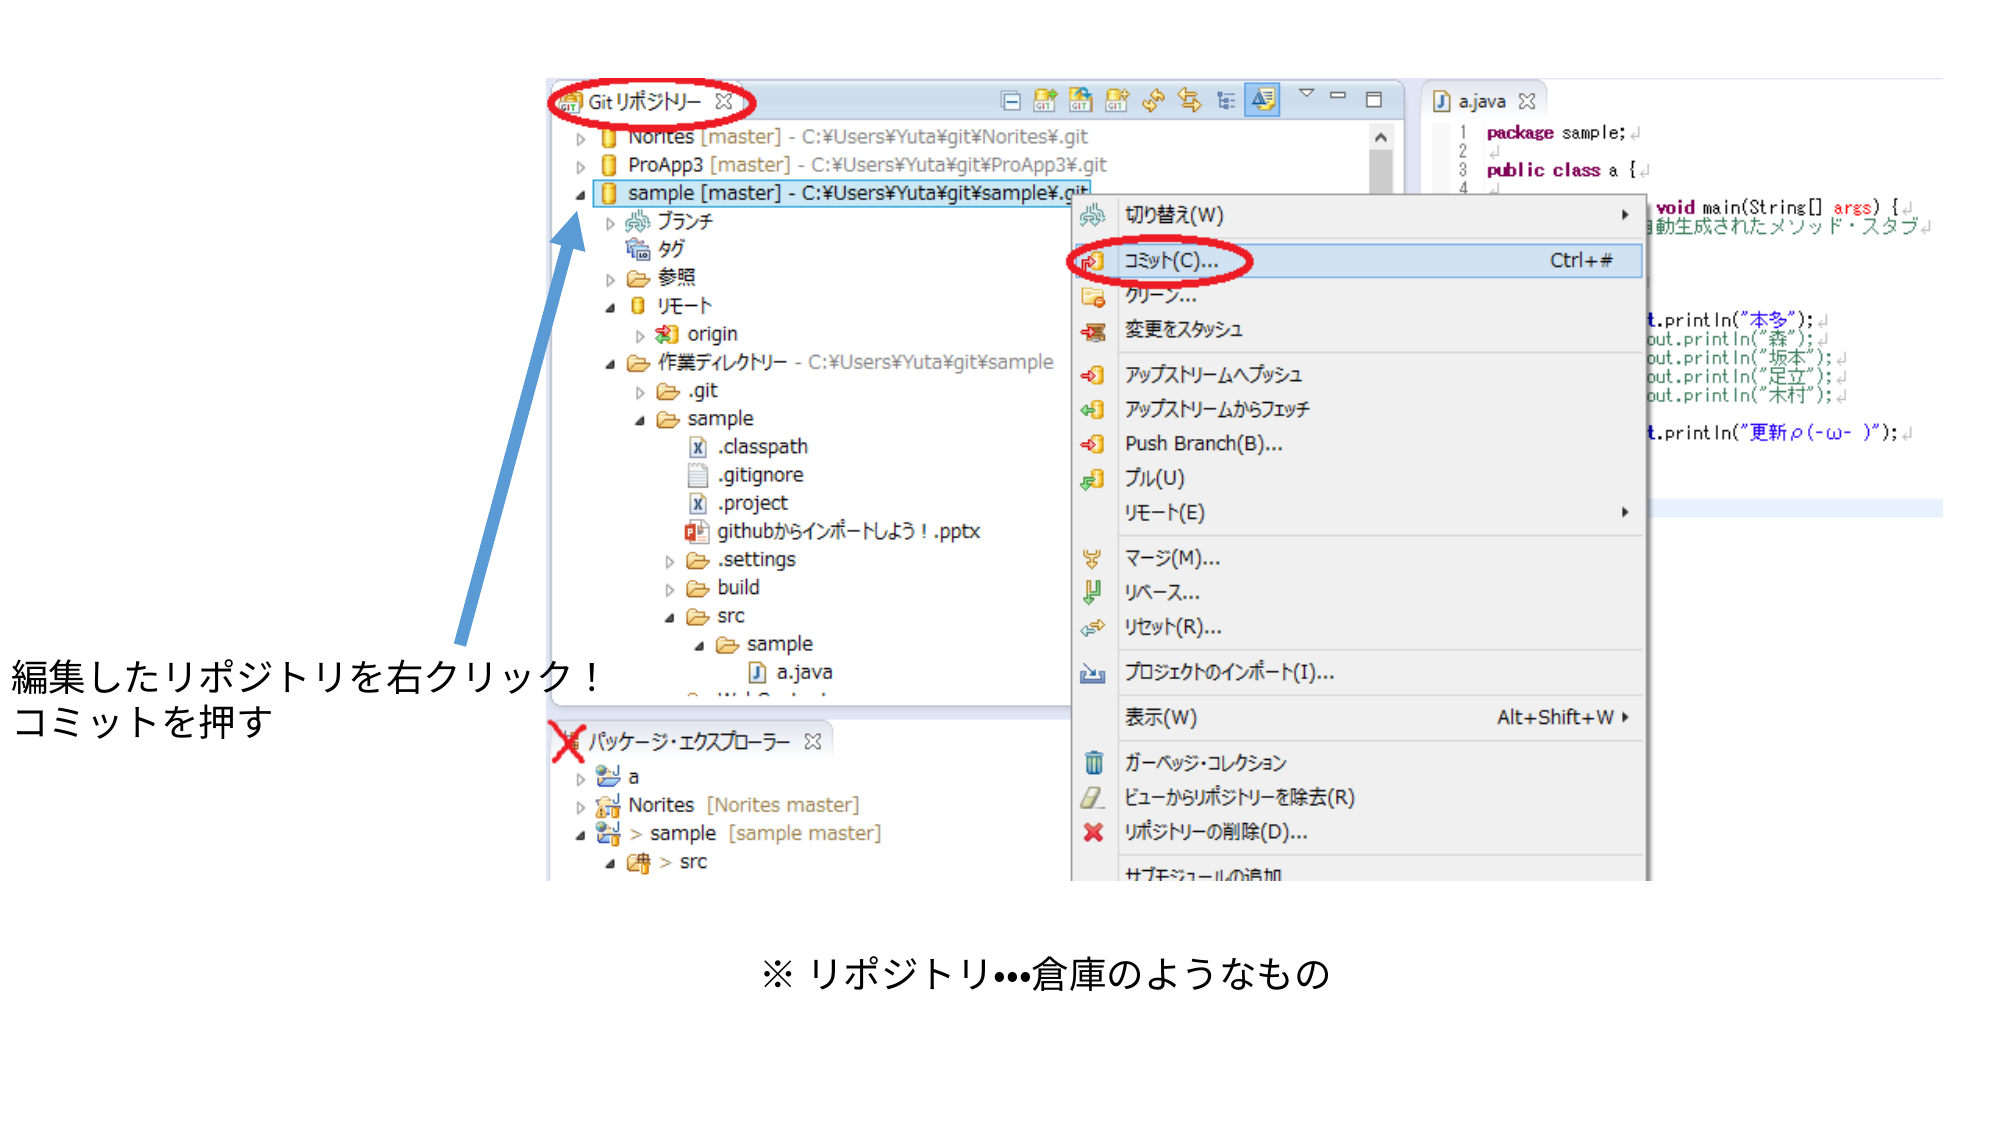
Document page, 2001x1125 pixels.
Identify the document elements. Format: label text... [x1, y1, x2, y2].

picture [546, 78, 1943, 881]
text_box ※リポジトリ・・・倉庫のようなもの [744, 943, 1347, 1004]
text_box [38, 210, 585, 753]
